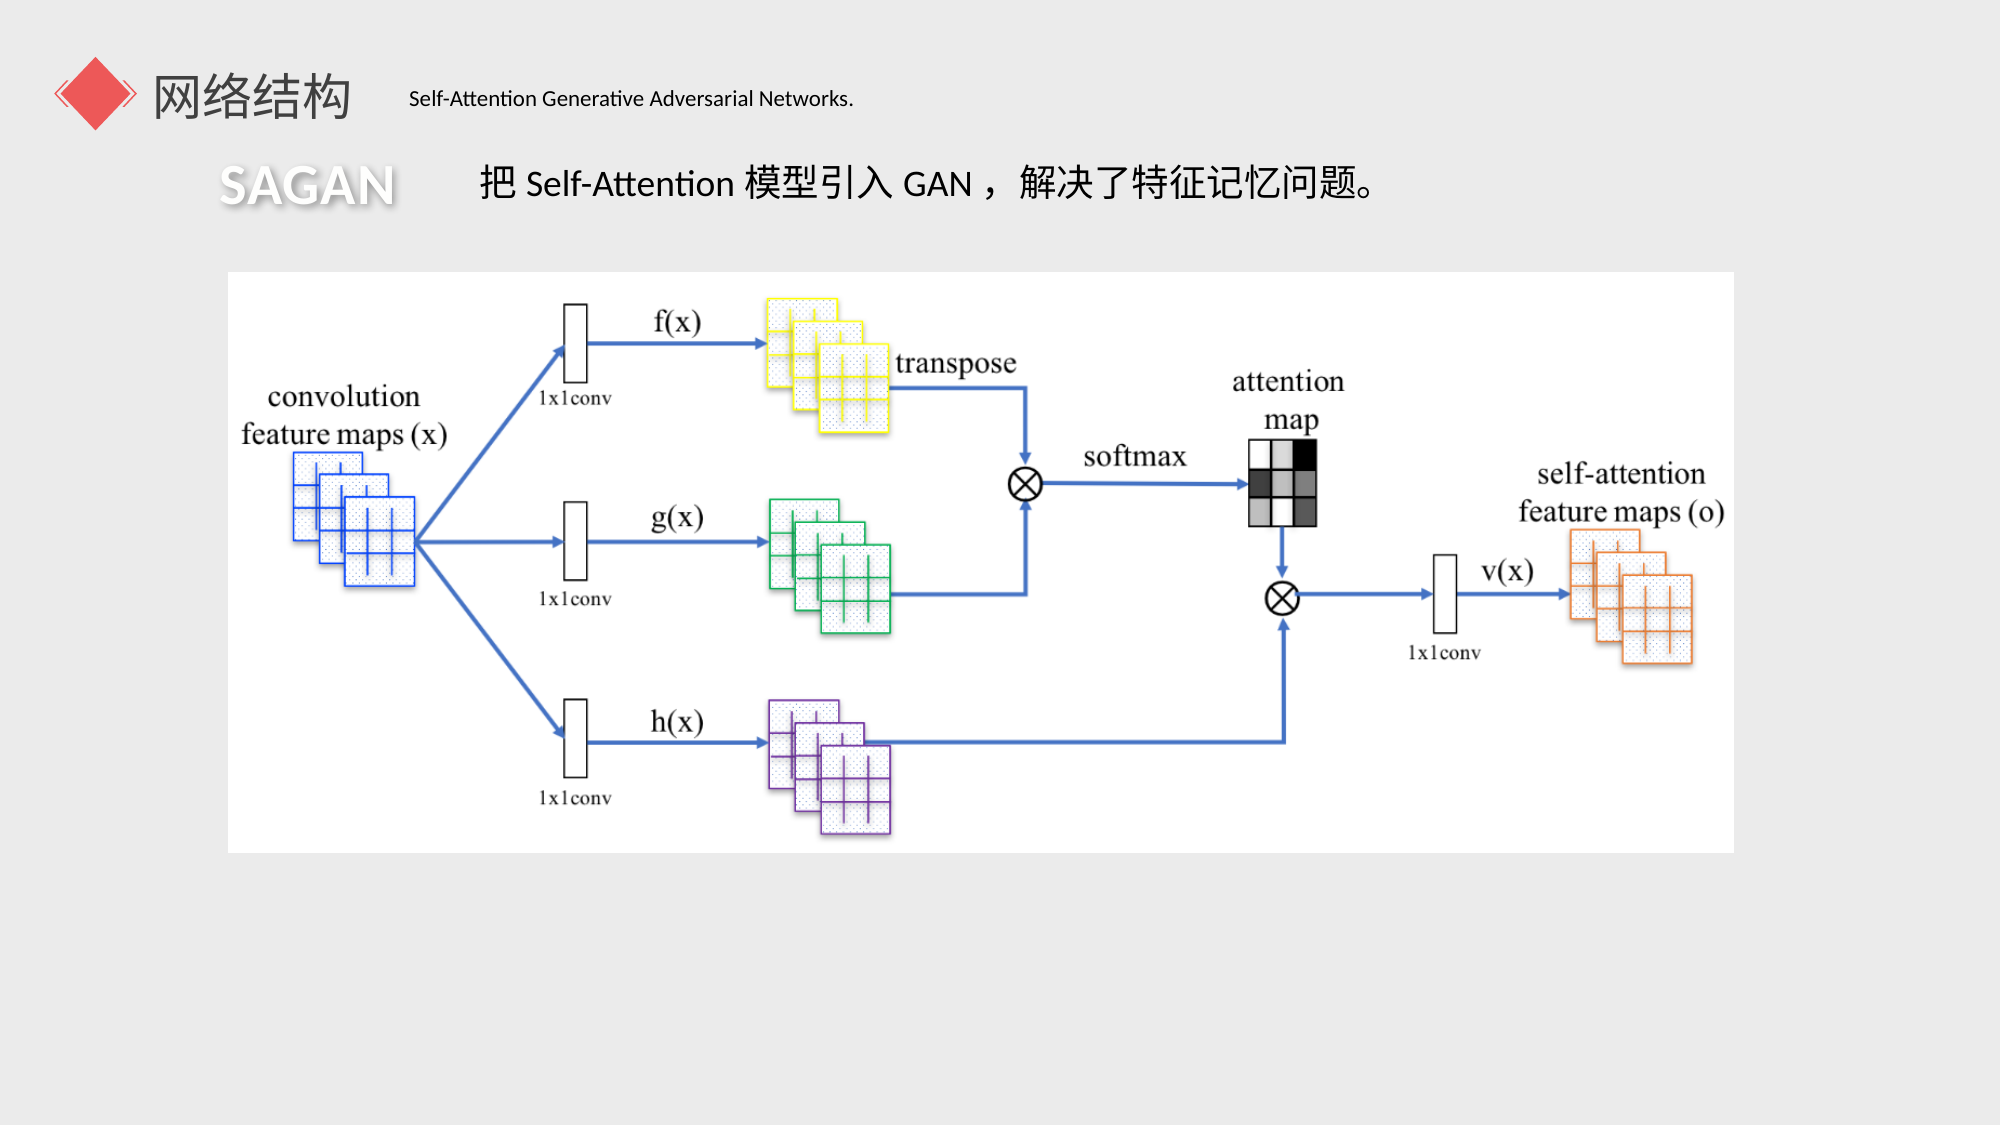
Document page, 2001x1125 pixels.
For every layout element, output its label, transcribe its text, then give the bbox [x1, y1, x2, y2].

text_box SAGAN [160, 138, 455, 224]
picture [228, 271, 1735, 853]
text_box 网络结构 [138, 58, 368, 133]
text_box Self-Attention Generative Adversarial Networks. [394, 76, 870, 119]
text_box 把Self-Attention模型引入GAN，解决了特征记忆问题。 [464, 151, 1410, 212]
